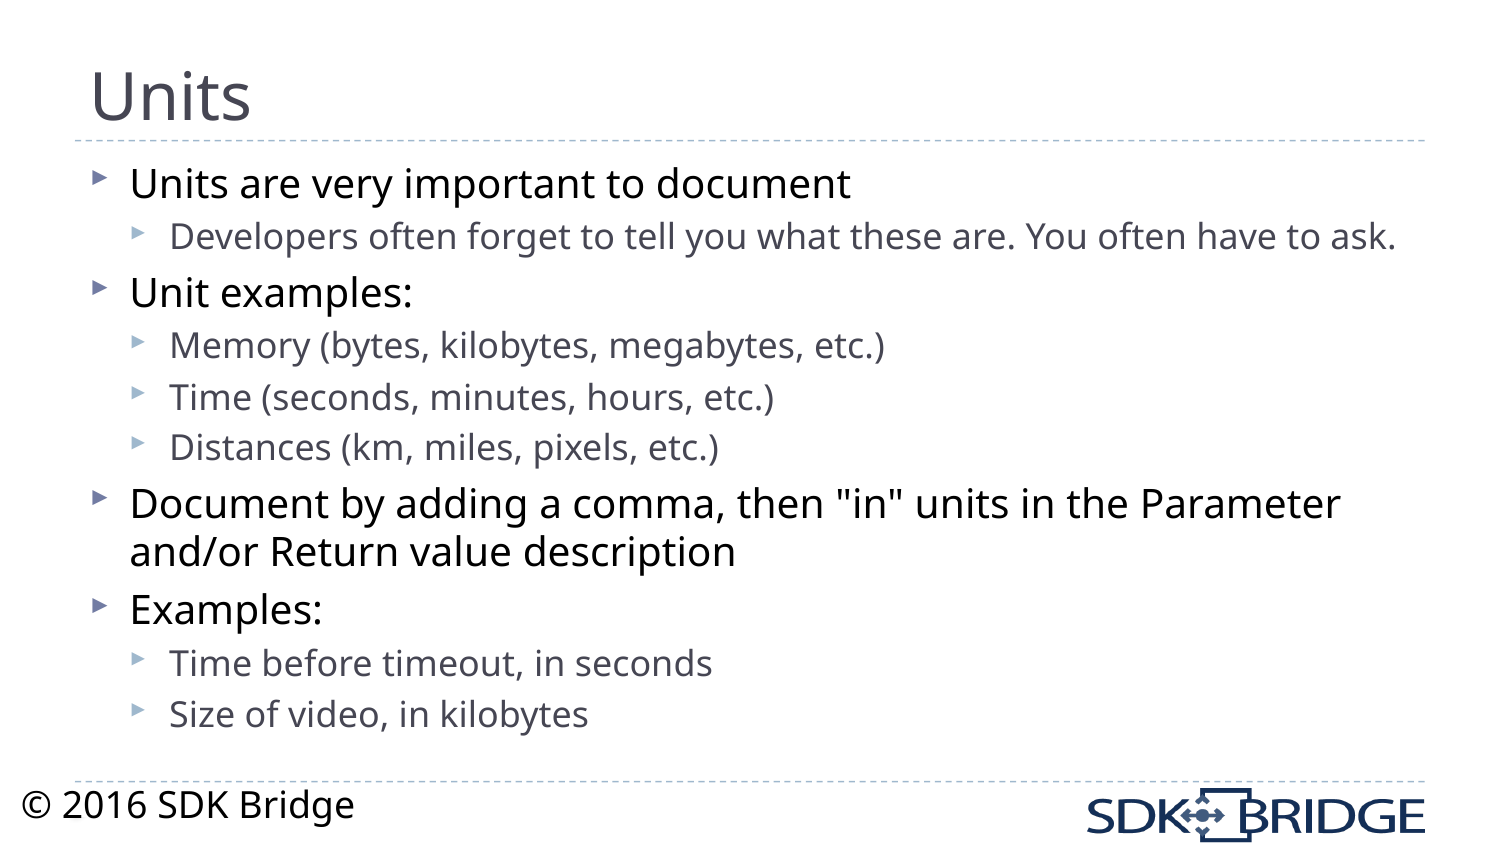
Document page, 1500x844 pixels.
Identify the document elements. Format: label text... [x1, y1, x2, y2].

picture [1087, 788, 1425, 843]
title Units [75, 18, 1425, 141]
list Units are very important to document Developers often forget to tell you what these are. You often have to ask. Unit examples: Memory (bytes, kilobytes, megabytes, etc.) Time (seconds, minutes, hours, etc.) Distances (km, miles, pixels, etc.) Document by adding a comma, then "in" units in the Parameter and/or Return value description Examples: Time before timeout, in seconds Size of video, in kilobytes [75, 150, 1425, 785]
